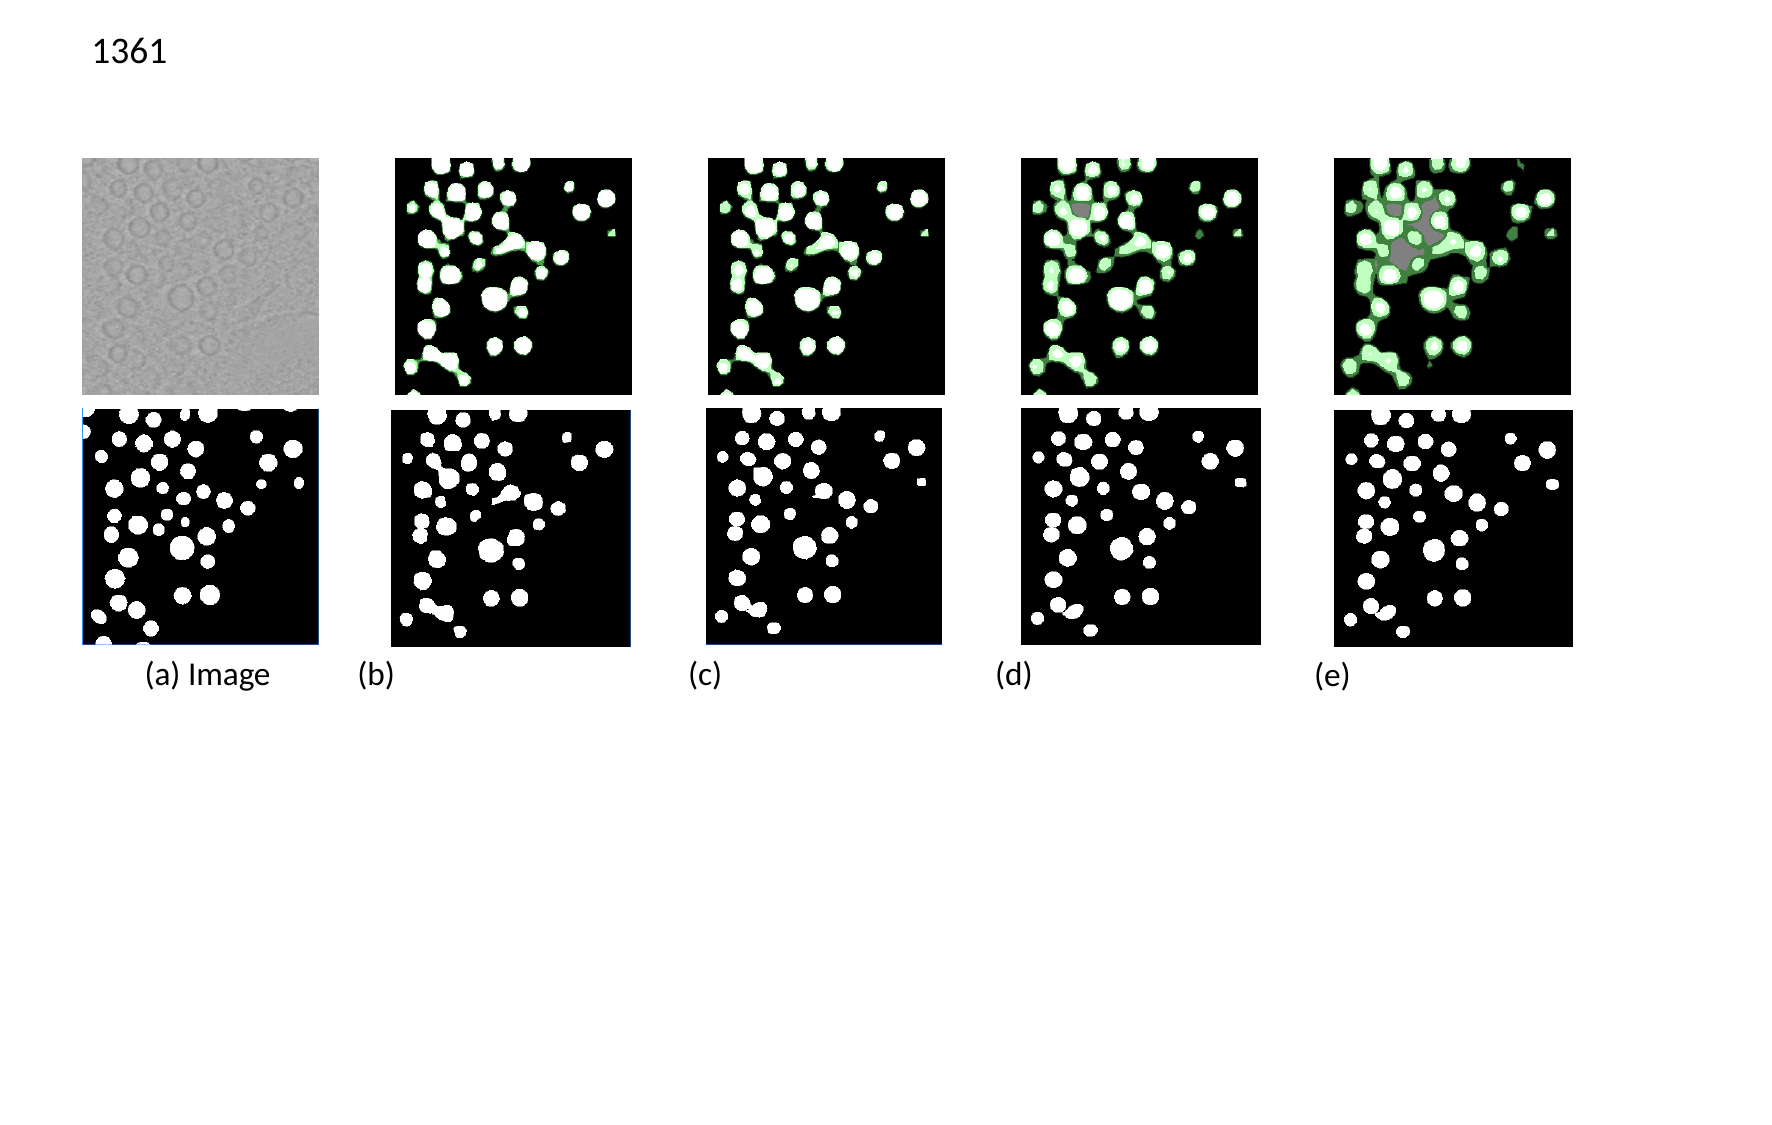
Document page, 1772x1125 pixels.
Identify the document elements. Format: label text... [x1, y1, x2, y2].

picture [1021, 408, 1261, 646]
text_box (a) Image [129, 645, 402, 700]
picture [82, 408, 320, 646]
picture [1334, 158, 1572, 396]
picture [391, 410, 631, 647]
picture [1021, 158, 1259, 396]
picture [82, 158, 319, 396]
picture [708, 158, 946, 396]
text_box 1361 [76, 19, 538, 79]
picture [395, 158, 633, 396]
picture [705, 408, 942, 646]
picture [1334, 410, 1573, 647]
